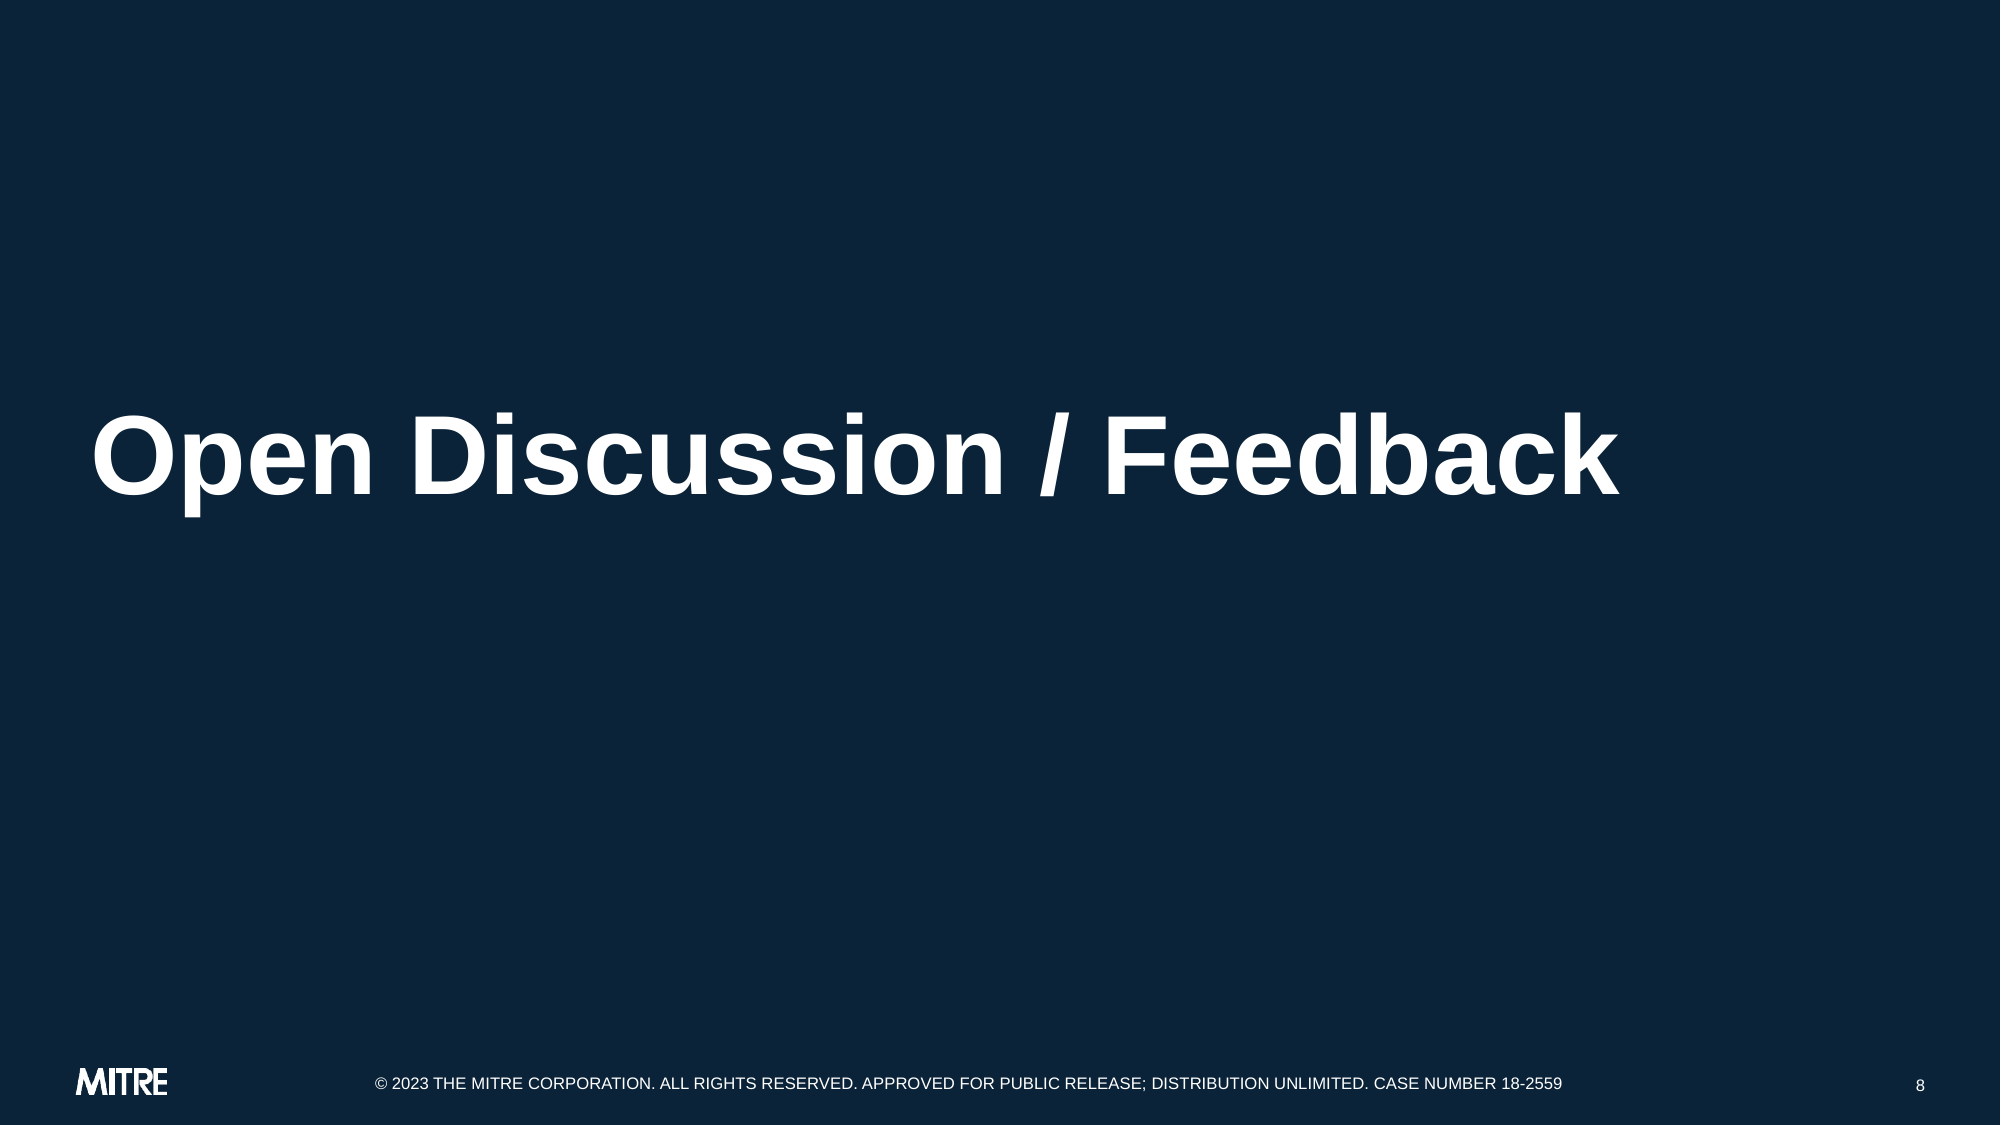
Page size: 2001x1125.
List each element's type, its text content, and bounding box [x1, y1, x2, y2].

title Open Discussion / Feedback [75, 335, 1781, 563]
slide_number 8 [1793, 1064, 1925, 1106]
